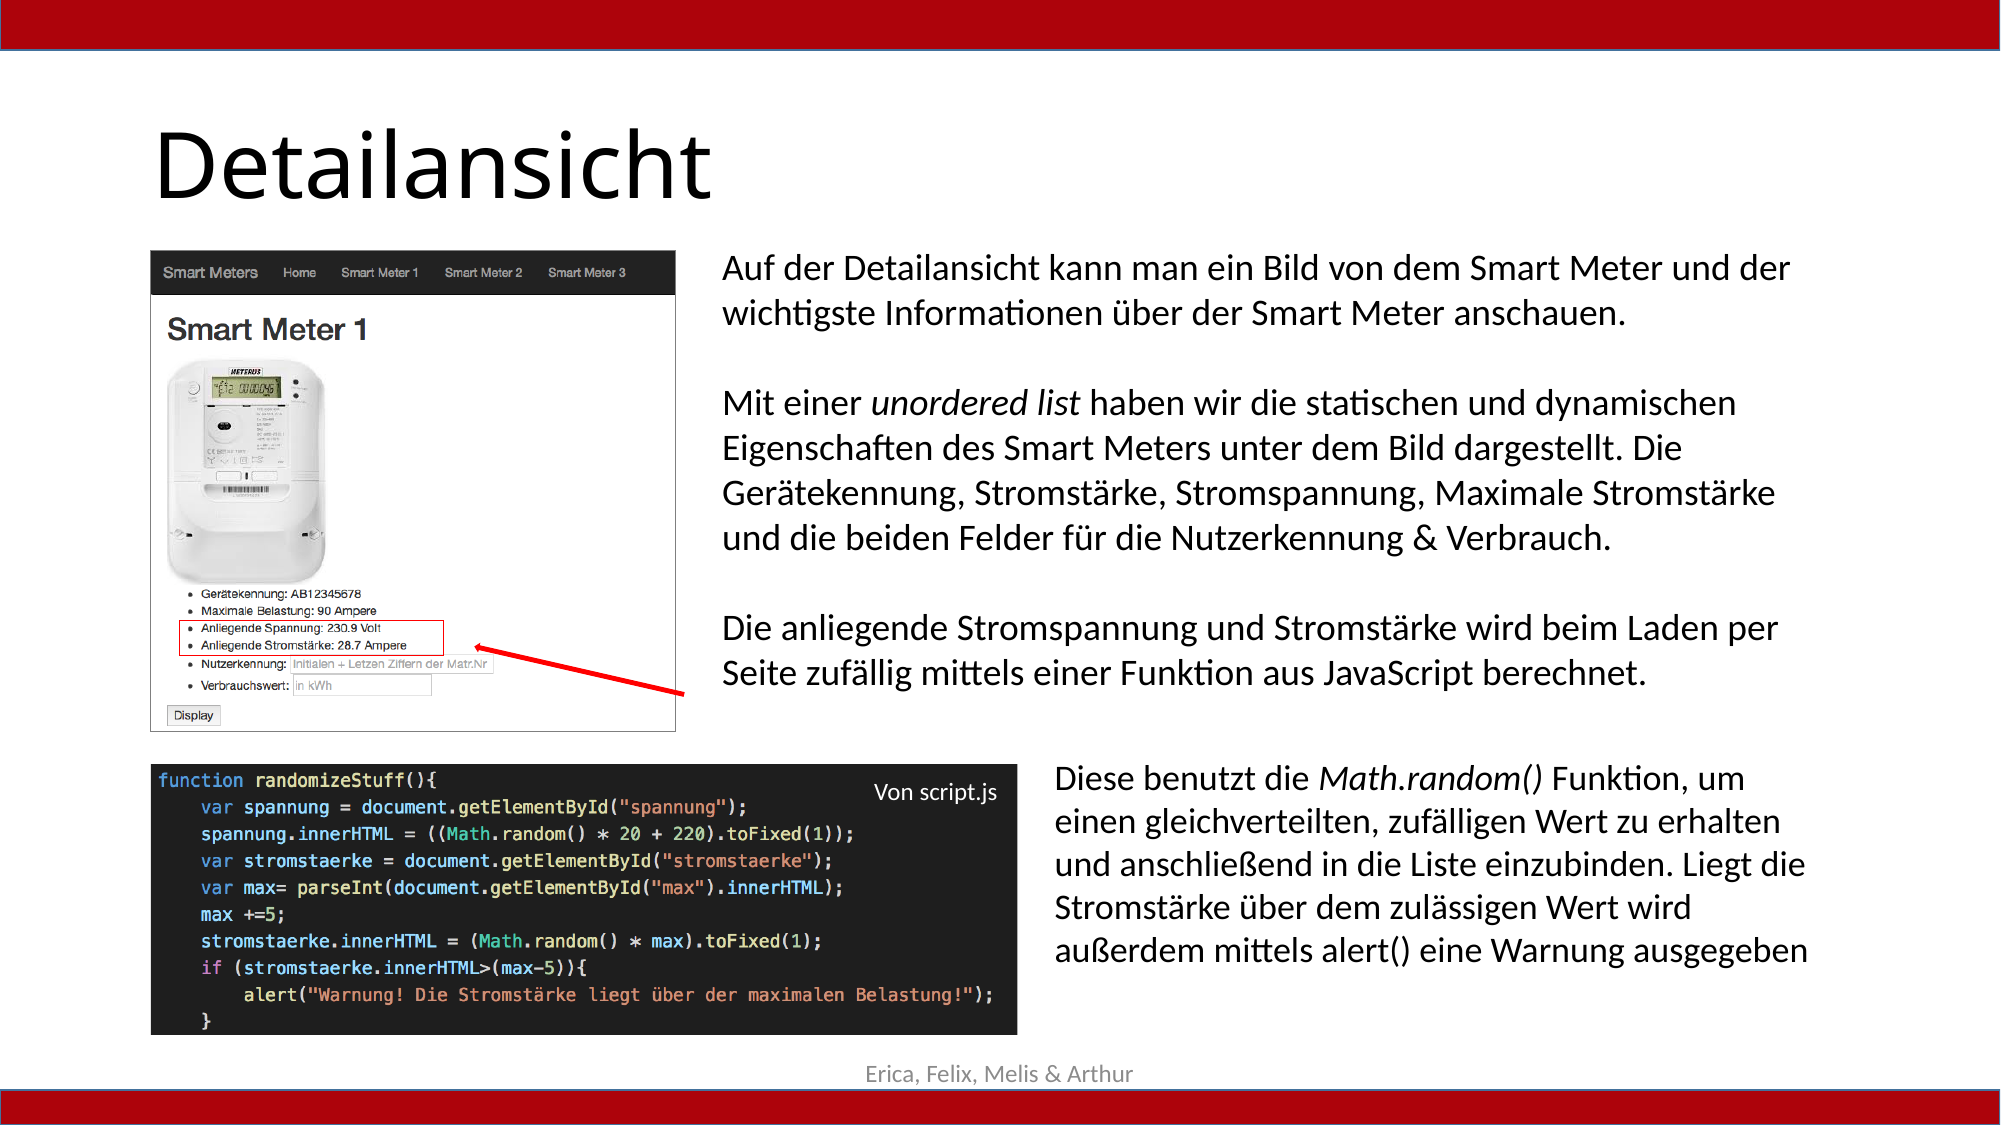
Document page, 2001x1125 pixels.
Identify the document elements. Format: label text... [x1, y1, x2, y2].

picture [150, 764, 1018, 1035]
list Auf der Detailansicht kann man ein Bild von dem Smart Meter und der wichtigste Informationen über der Smart Meter anschauen. Mit einer unordered list haben wir die statischen und dynamischen Eigenschaften des Smart Meters unter dem Bild dargestellt. Die Gerätekennung, Stromstärke, Stromspannung, Maximale Stromstärke und die beiden Felder für die Nutzerkennung & Verbrauch. Die anliegende Stromspannung und Stromstärke wird beim Laden per Seite zufällig mittels einer Funktion aus JavaScript berechnet. [707, 235, 1843, 763]
footer Erica, Felix, Melis & Arthur [662, 1042, 1338, 1103]
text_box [150, 250, 676, 732]
text_box [676, 690, 685, 697]
text_box Diese benutzt die Math.random() Funktion, um einen gleichverteilten, zufälligen Wert zu erhalten und anschließend in die Liste einzubinden. Liegt die Stromstärke über dem zulässigen Wert wird außerdem mittels alert() eine Warnung ausgegeben [1039, 746, 1843, 1013]
title Detailansicht [137, 59, 1863, 278]
